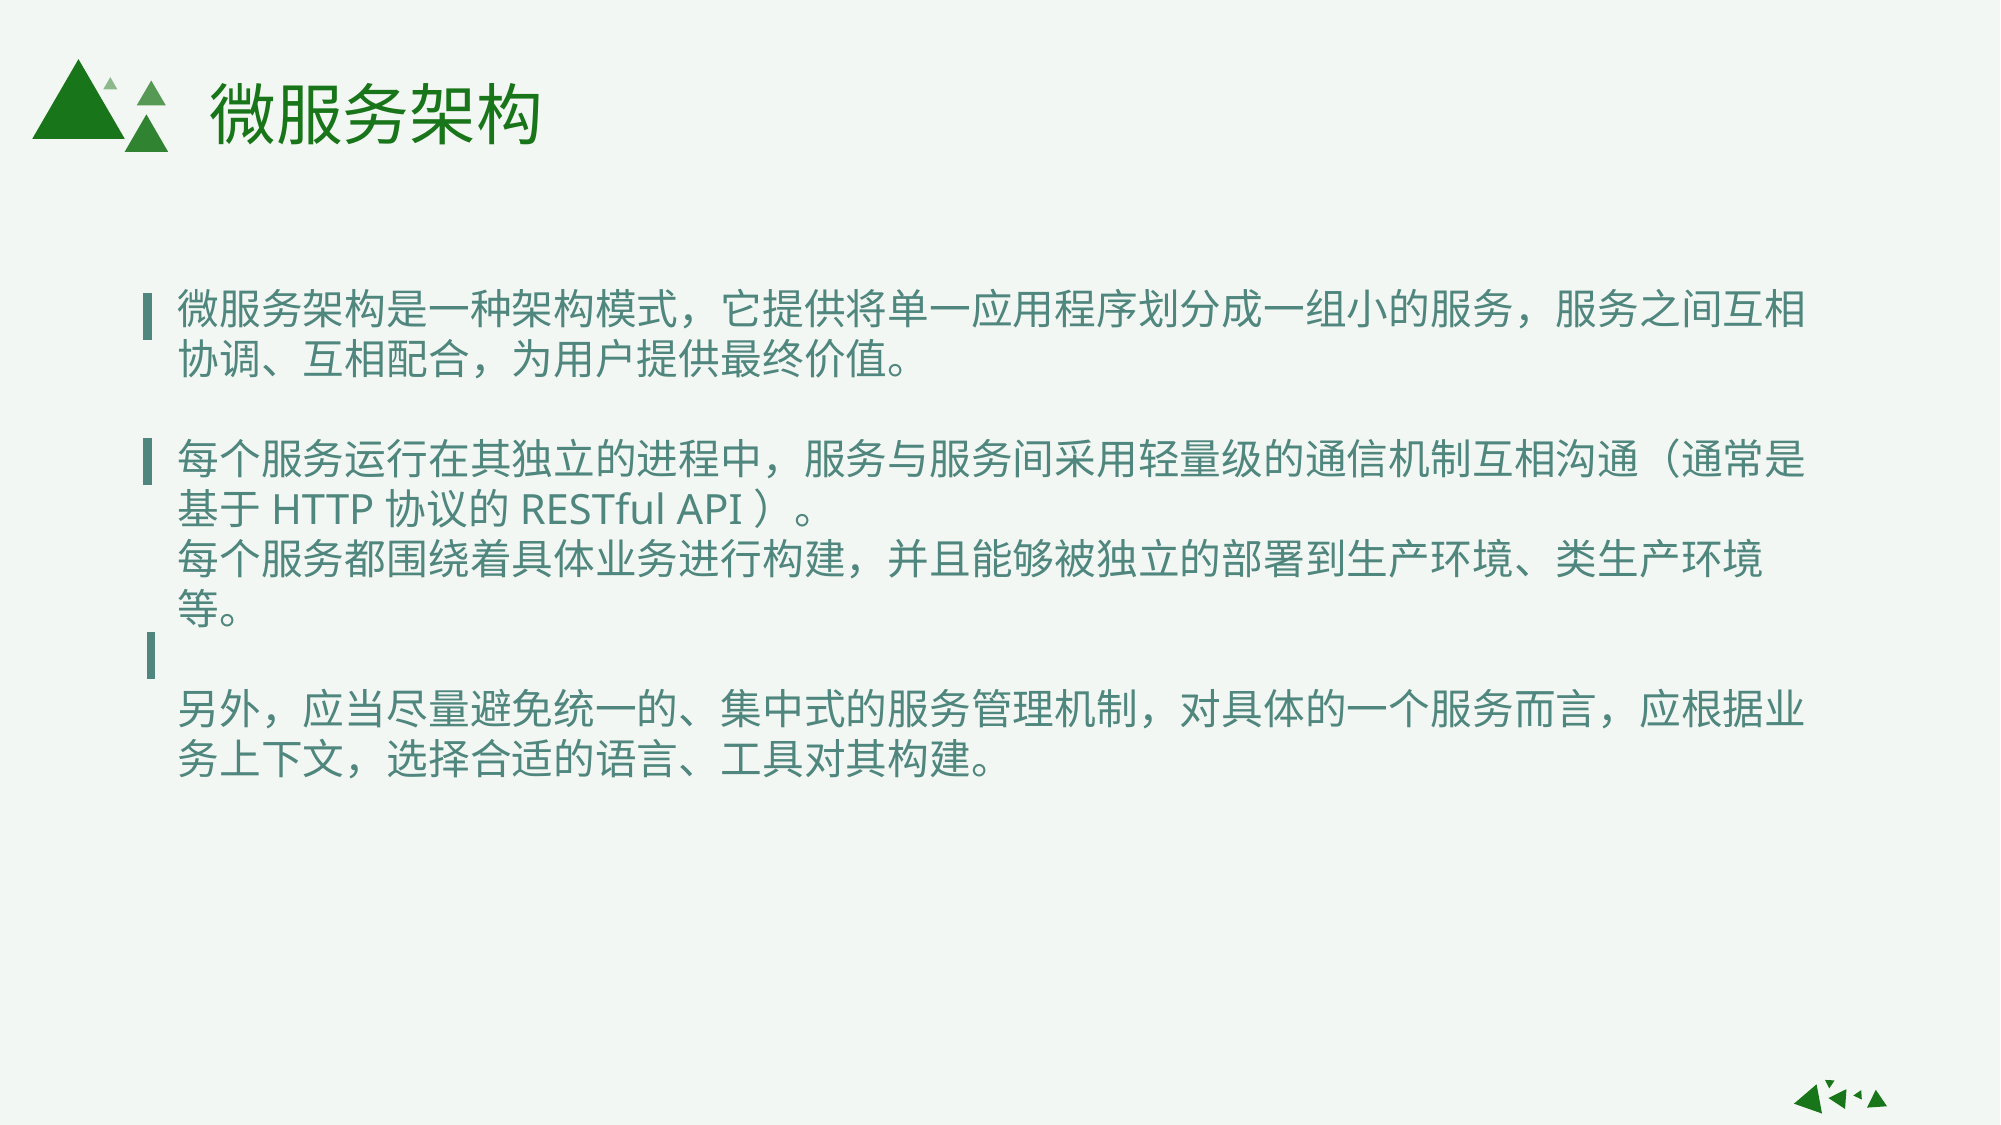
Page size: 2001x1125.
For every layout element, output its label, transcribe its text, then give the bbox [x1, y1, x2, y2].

text_box [1853, 1090, 1862, 1100]
text_box 微服务架构 [194, 65, 559, 160]
text_box [103, 77, 118, 90]
text_box [124, 114, 169, 152]
text_box [1825, 1079, 1835, 1089]
text_box [1793, 1084, 1823, 1114]
text_box [136, 80, 166, 106]
text_box 微服务架构是一种架构模式，它提供将单一应用程序划分成一组小的服务，服务之间互相协调、互相配合，为用户提供最终价值。 每个服务运行在其独立的进程中，服务与服务间采用轻量级的通信机制互相沟通（通常是基于HTTP协议的RESTful API）。 每个服务都围绕着具体业务进行构建，并且能够被独立的部署到生产环境、类生产环境等。 另外，应当尽量避免统一的、集中式的服务管理机制，对具体的一个服务而言，应根据业务上下文，选择合适的语言、工具对其构建。 [162, 275, 1855, 791]
text_box [1828, 1089, 1847, 1109]
text_box [1866, 1089, 1887, 1108]
text_box [32, 59, 125, 139]
